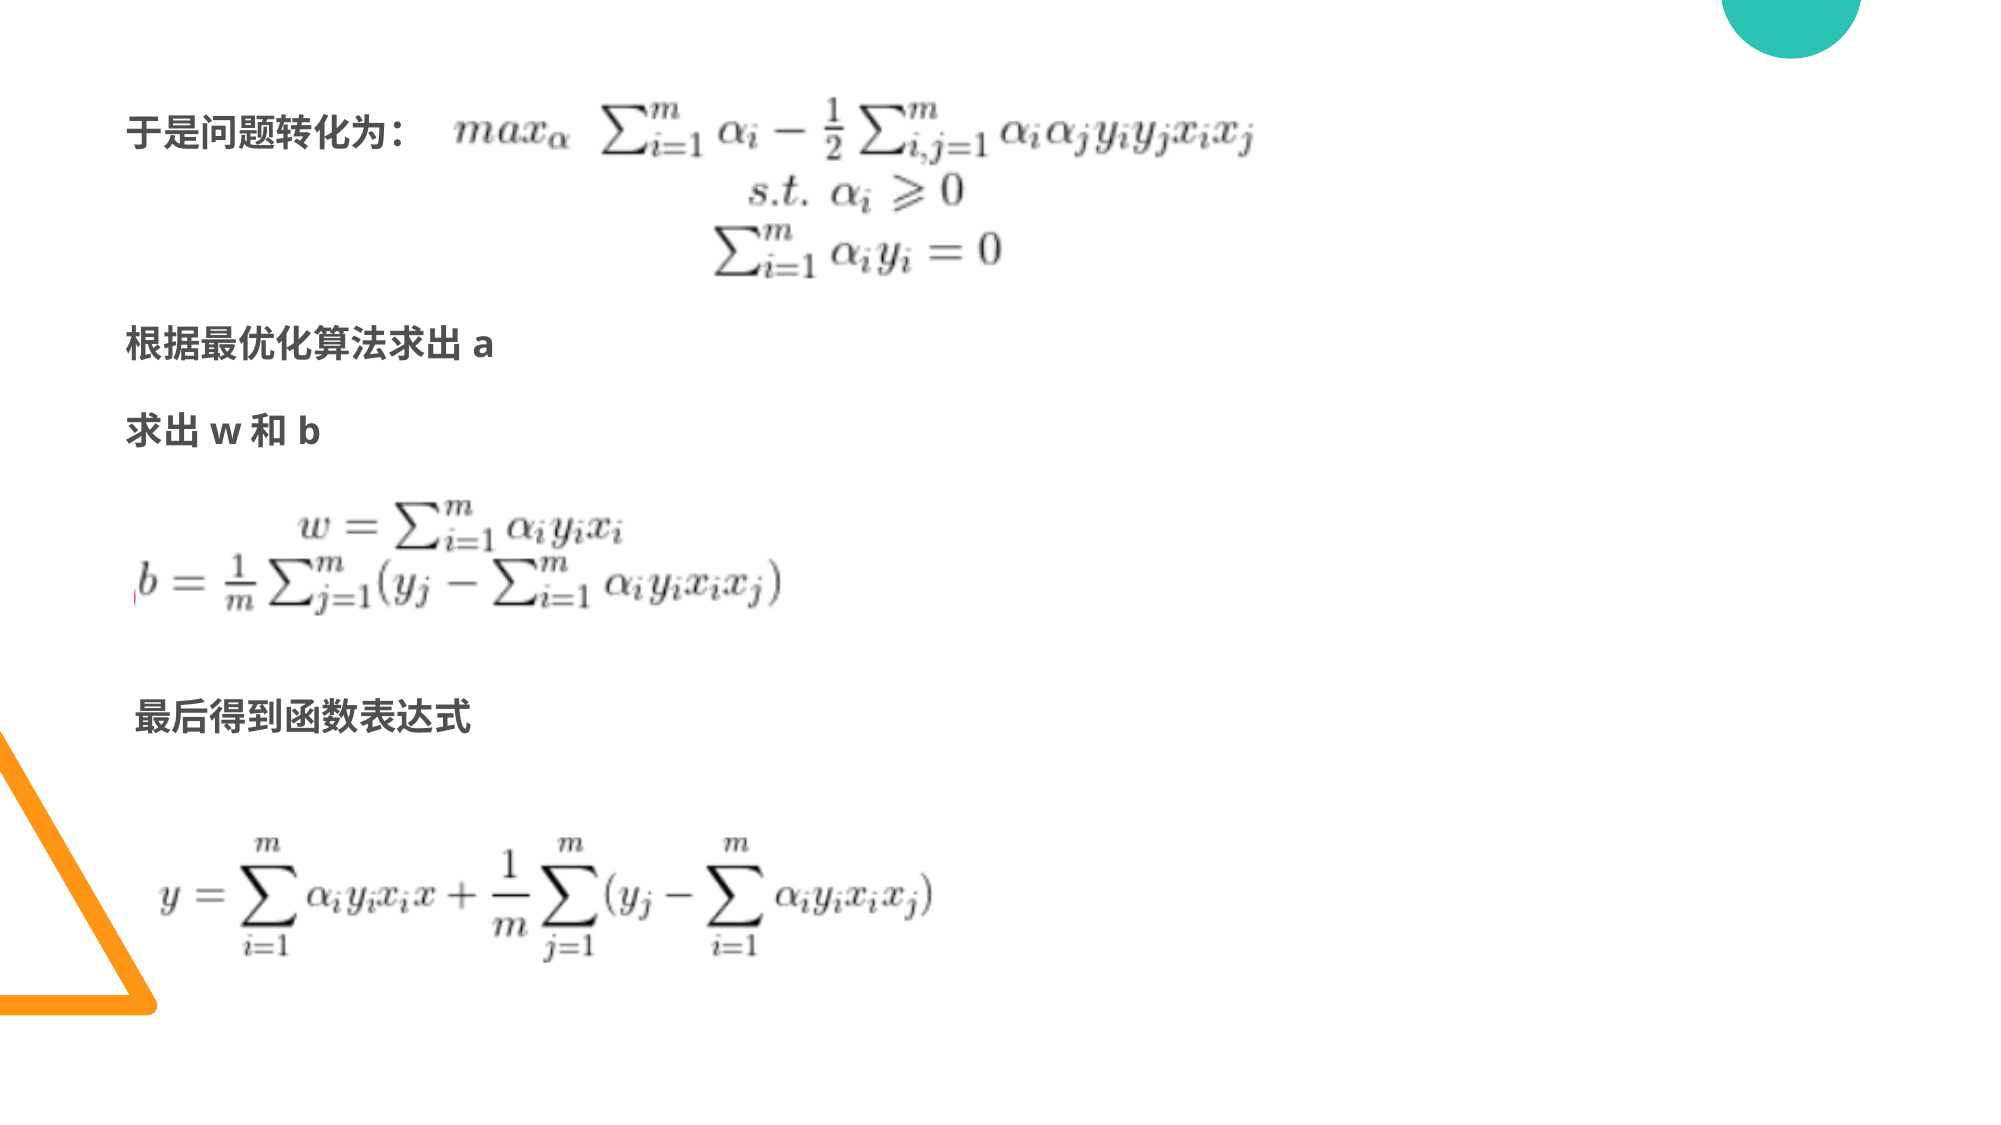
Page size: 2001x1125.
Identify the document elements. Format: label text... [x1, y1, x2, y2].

picture [150, 819, 971, 982]
text_box 最后得到函数表达式 [119, 685, 756, 746]
text_box 求出w和b [111, 399, 748, 460]
text_box 于是问题转化为： [111, 101, 437, 162]
picture [134, 486, 826, 639]
picture [437, 87, 1286, 320]
text_box 根据最优化算法求出a [111, 312, 748, 373]
